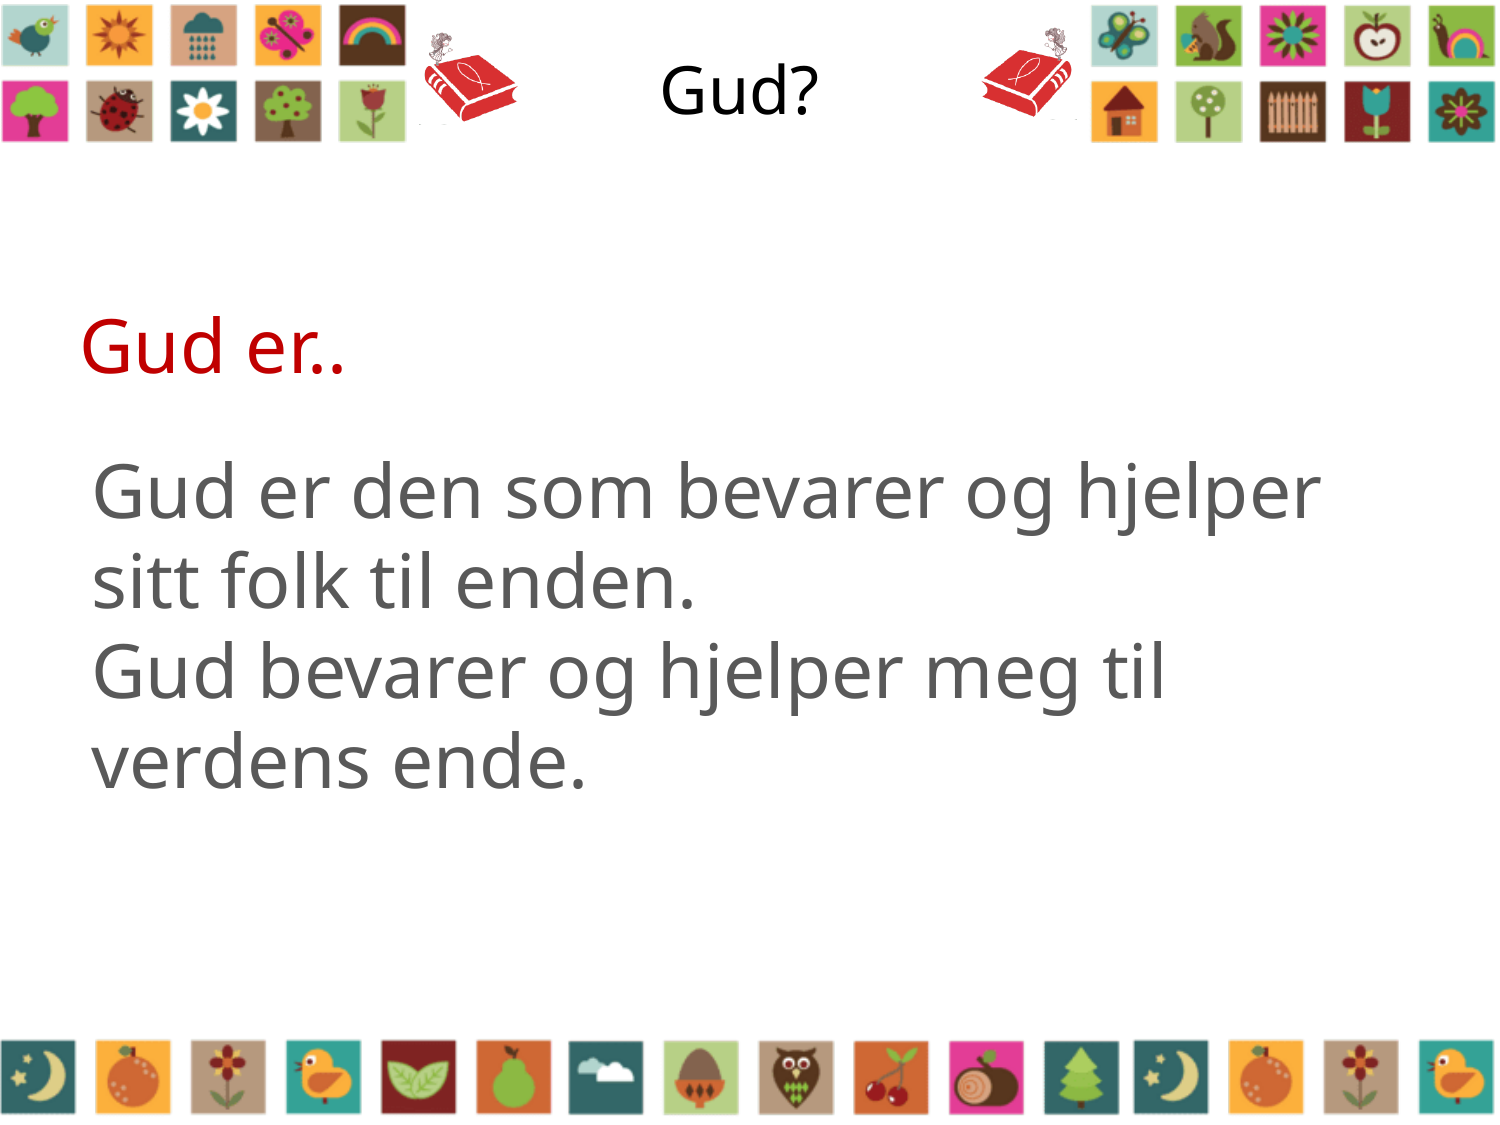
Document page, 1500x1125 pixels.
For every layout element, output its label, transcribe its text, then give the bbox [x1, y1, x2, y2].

text_box Gud er den som bevarer og hjelper sitt folk til enden. Gud bevarer og hjelper meg til verdens ende. [76, 436, 1424, 812]
text_box Gud? [425, 40, 1078, 136]
picture [950, 3, 1500, 150]
text_box Gud er.. [64, 290, 1412, 396]
picture [0, 3, 550, 150]
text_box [0, 1028, 1500, 1118]
